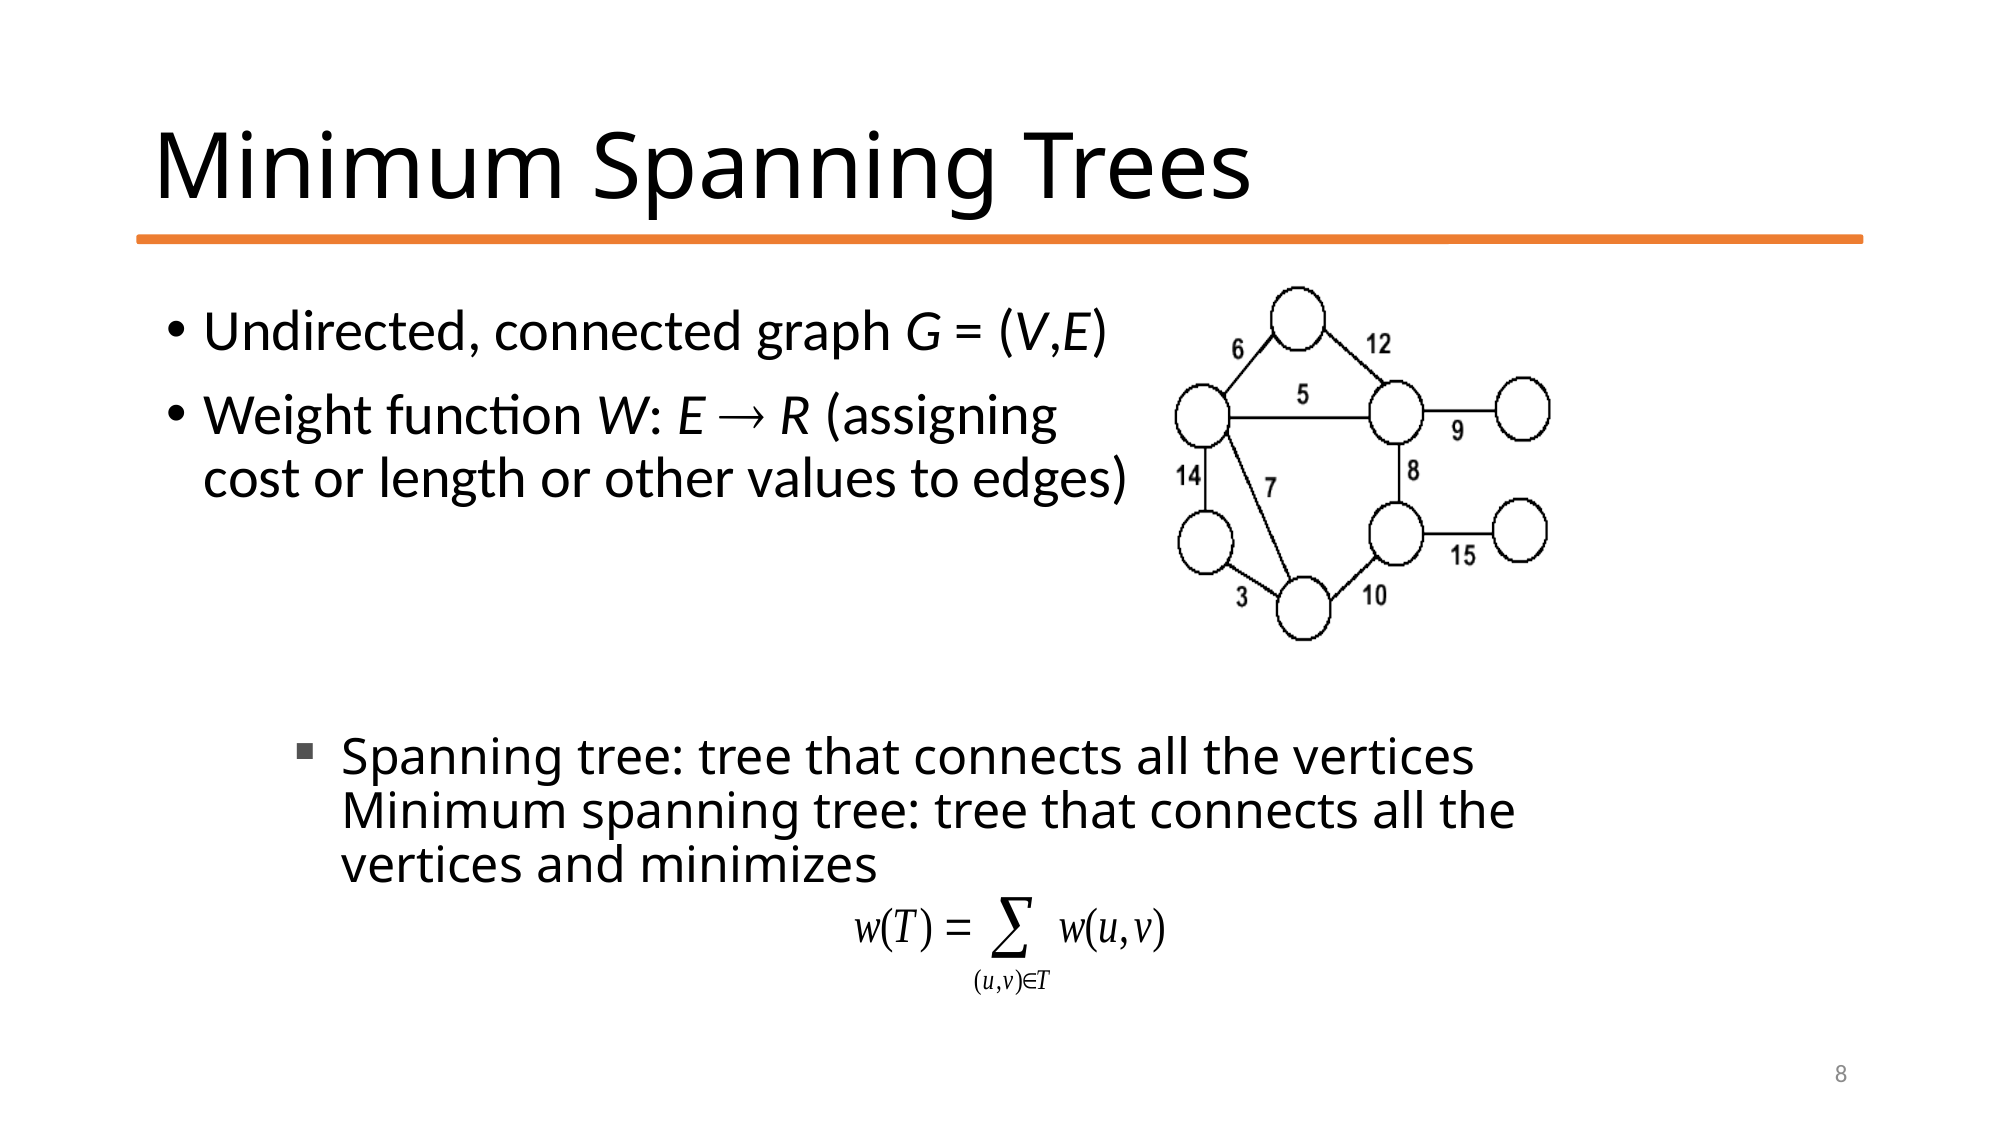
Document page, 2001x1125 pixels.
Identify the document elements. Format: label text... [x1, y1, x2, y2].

title Minimum Spanning Trees [137, 59, 1863, 278]
text_box Spanning tree: tree that connects all the vertices Minimum spanning tree: tree that connects all the vertices and minimizes [204, 723, 1664, 967]
slide_number 8 [1412, 1042, 1863, 1103]
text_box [1162, 276, 1558, 652]
list Undirected, connected graph G = (V,E) Weight function W: E ® R (assigning cost or length or other values to edges) [151, 292, 1145, 683]
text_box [847, 888, 1173, 1005]
